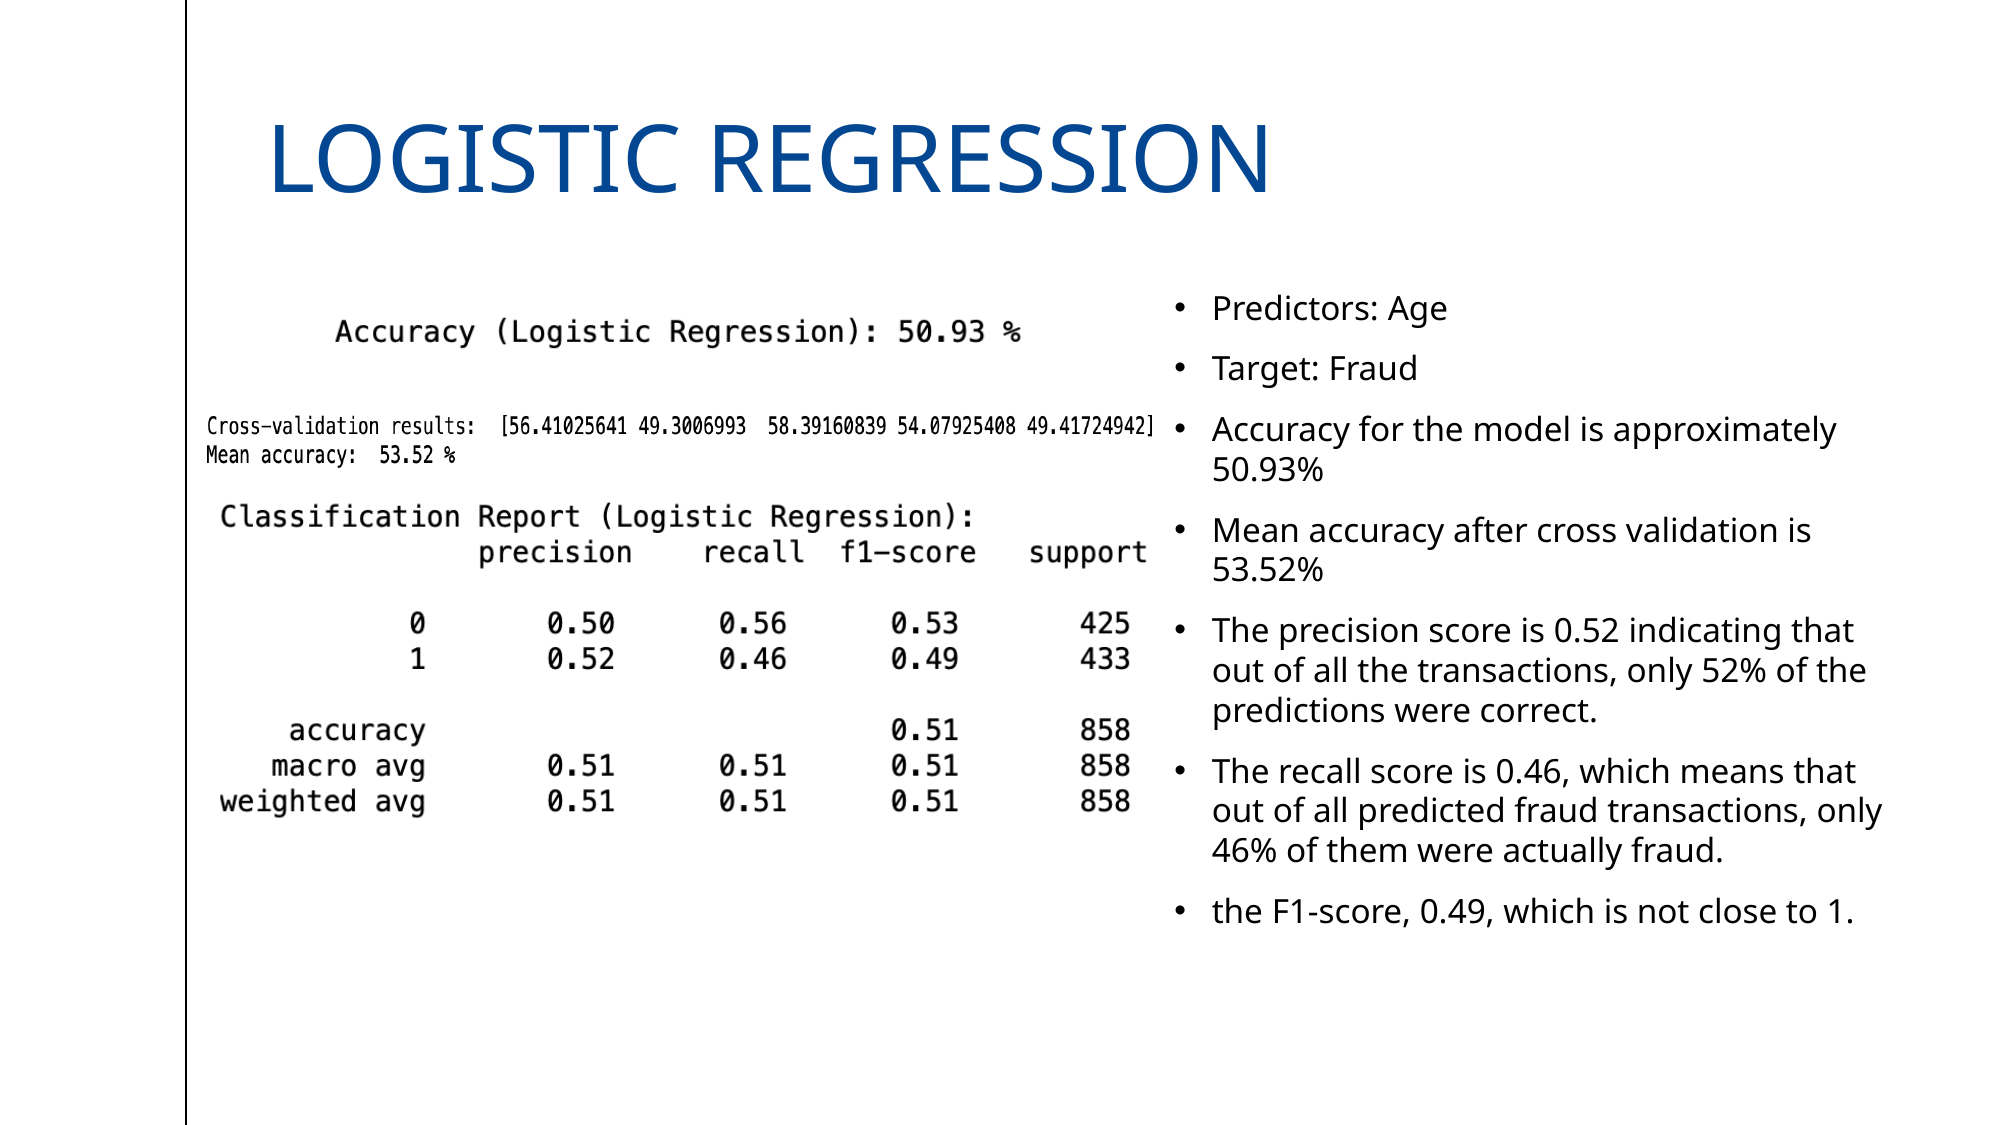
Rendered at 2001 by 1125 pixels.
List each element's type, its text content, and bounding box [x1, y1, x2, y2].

title LOGISTIC REGRESSION [266, 55, 1930, 221]
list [322, 302, 1050, 365]
picture [201, 488, 1170, 850]
picture [201, 411, 1170, 482]
list Predictors: Age Target: Fraud Accuracy for the model is approximately 50.93% Mean accuracy after cross validation is 53.52% The precision score is 0.52 indicating that out of all the transactions, only 52% of the predictions were correct. The recall score is 0.46, which means that out of all predicted fraud transactions, only 46% of them were actually fraud. the F1-score, 0.49, which is not close to 1. [1159, 279, 1930, 1014]
